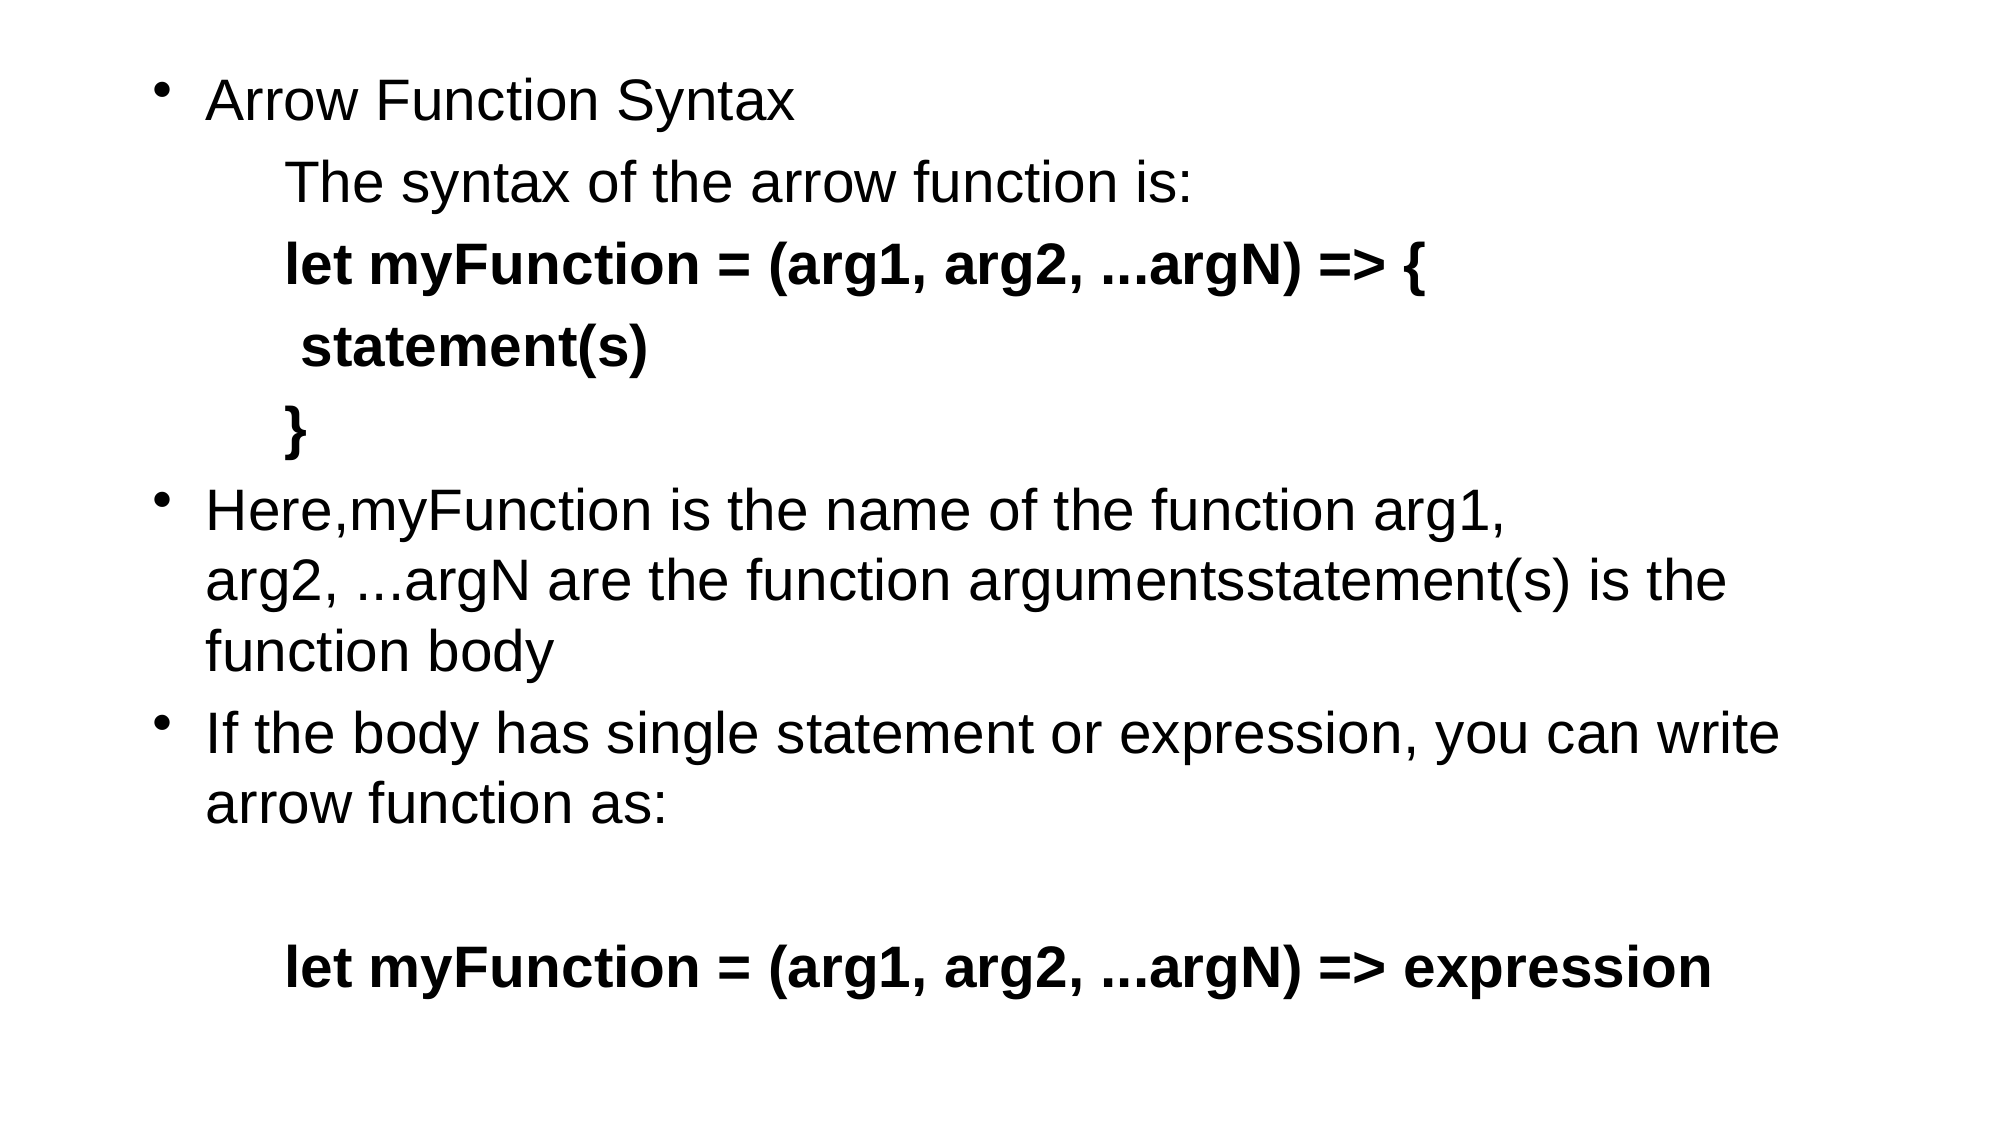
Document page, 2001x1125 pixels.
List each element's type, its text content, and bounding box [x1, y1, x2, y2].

list Arrow Function Syntax The syntax of the arrow function is: let myFunction = (arg1, arg2, ...argN) => { statement(s) } Here,myFunction is the name of the function arg1, arg2, ...argN are the function argumentsstatement(s) is the function body If the body has single statement or expression, you can write arrow function as: let myFunction = (arg1, arg2, ...argN) => expression [137, 53, 1863, 1014]
